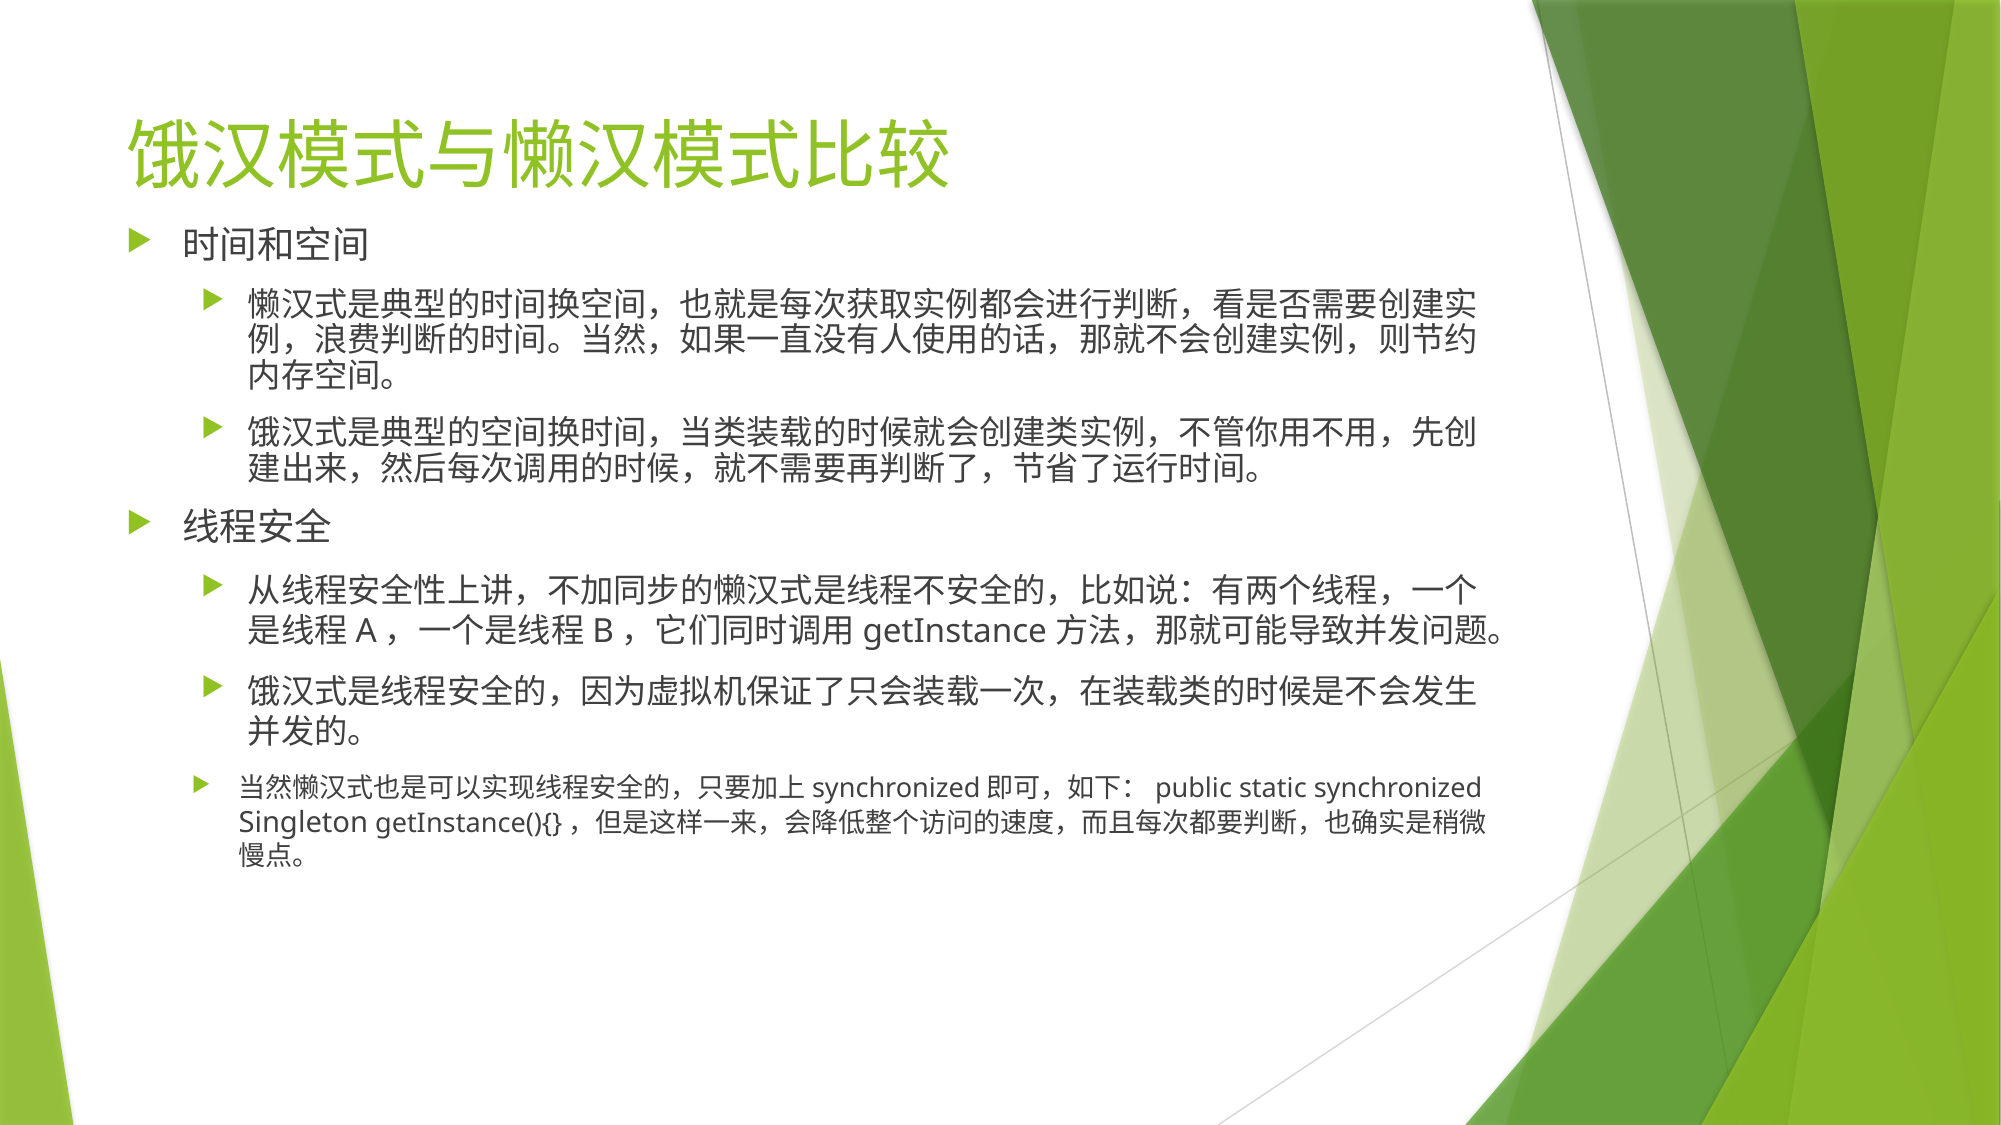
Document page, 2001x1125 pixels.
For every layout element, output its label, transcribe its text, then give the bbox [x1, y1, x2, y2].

title 饿汉模式与懒汉模式比较 [111, 99, 1522, 218]
list 时间和空间 懒汉式是典型的时间换空间，也就是每次获取实例都会进行判断，看是否需要创建实例，浪费判断的时间。当然，如果一直没有人使用的话，那就不会创建实例，则节约内存空间。 饿汉式是典型的空间换时间，当类装载的时候就会创建类实例，不管你用不用，先创建出来，然后每次调用的时候，就不需要再判断了，节省了运行时间。 线程安全 从线程安全性上讲，不加同步的懒汉式是线程不安全的，比如说：有两个线程，一个是线程A，一个是线程B，它们同时调用getInstance方法，那就可能导致并发问题。 饿汉式是线程安全的，因为虚拟机保证了只会装载一次，在装载类的时候是不会发生并发的。 当然懒汉式也是可以实现线程安全的，只要加上synchronized即可，如下：public static synchronized Singleton getInstance(){}，但是这样一来，会降低整个访问的速度，而且每次都要判断，也确实是稍微慢点。 [111, 218, 1522, 1083]
